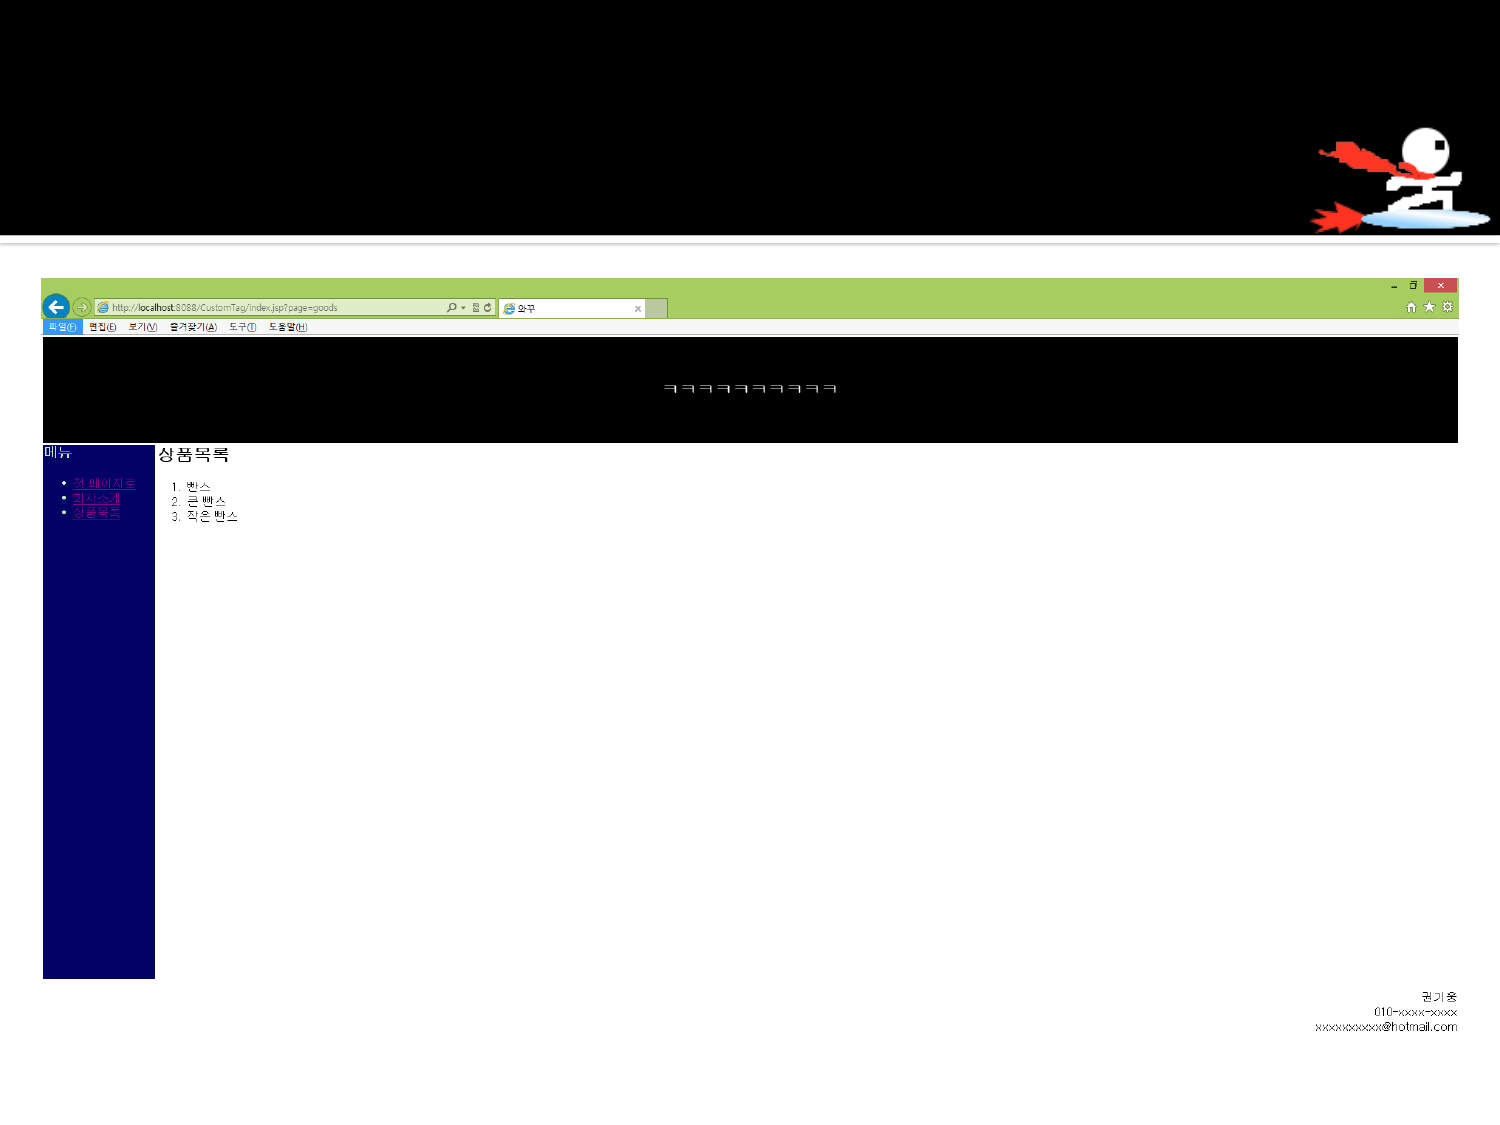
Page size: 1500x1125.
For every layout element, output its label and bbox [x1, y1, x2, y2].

picture [41, 278, 1459, 1047]
picture [1269, 125, 1500, 235]
